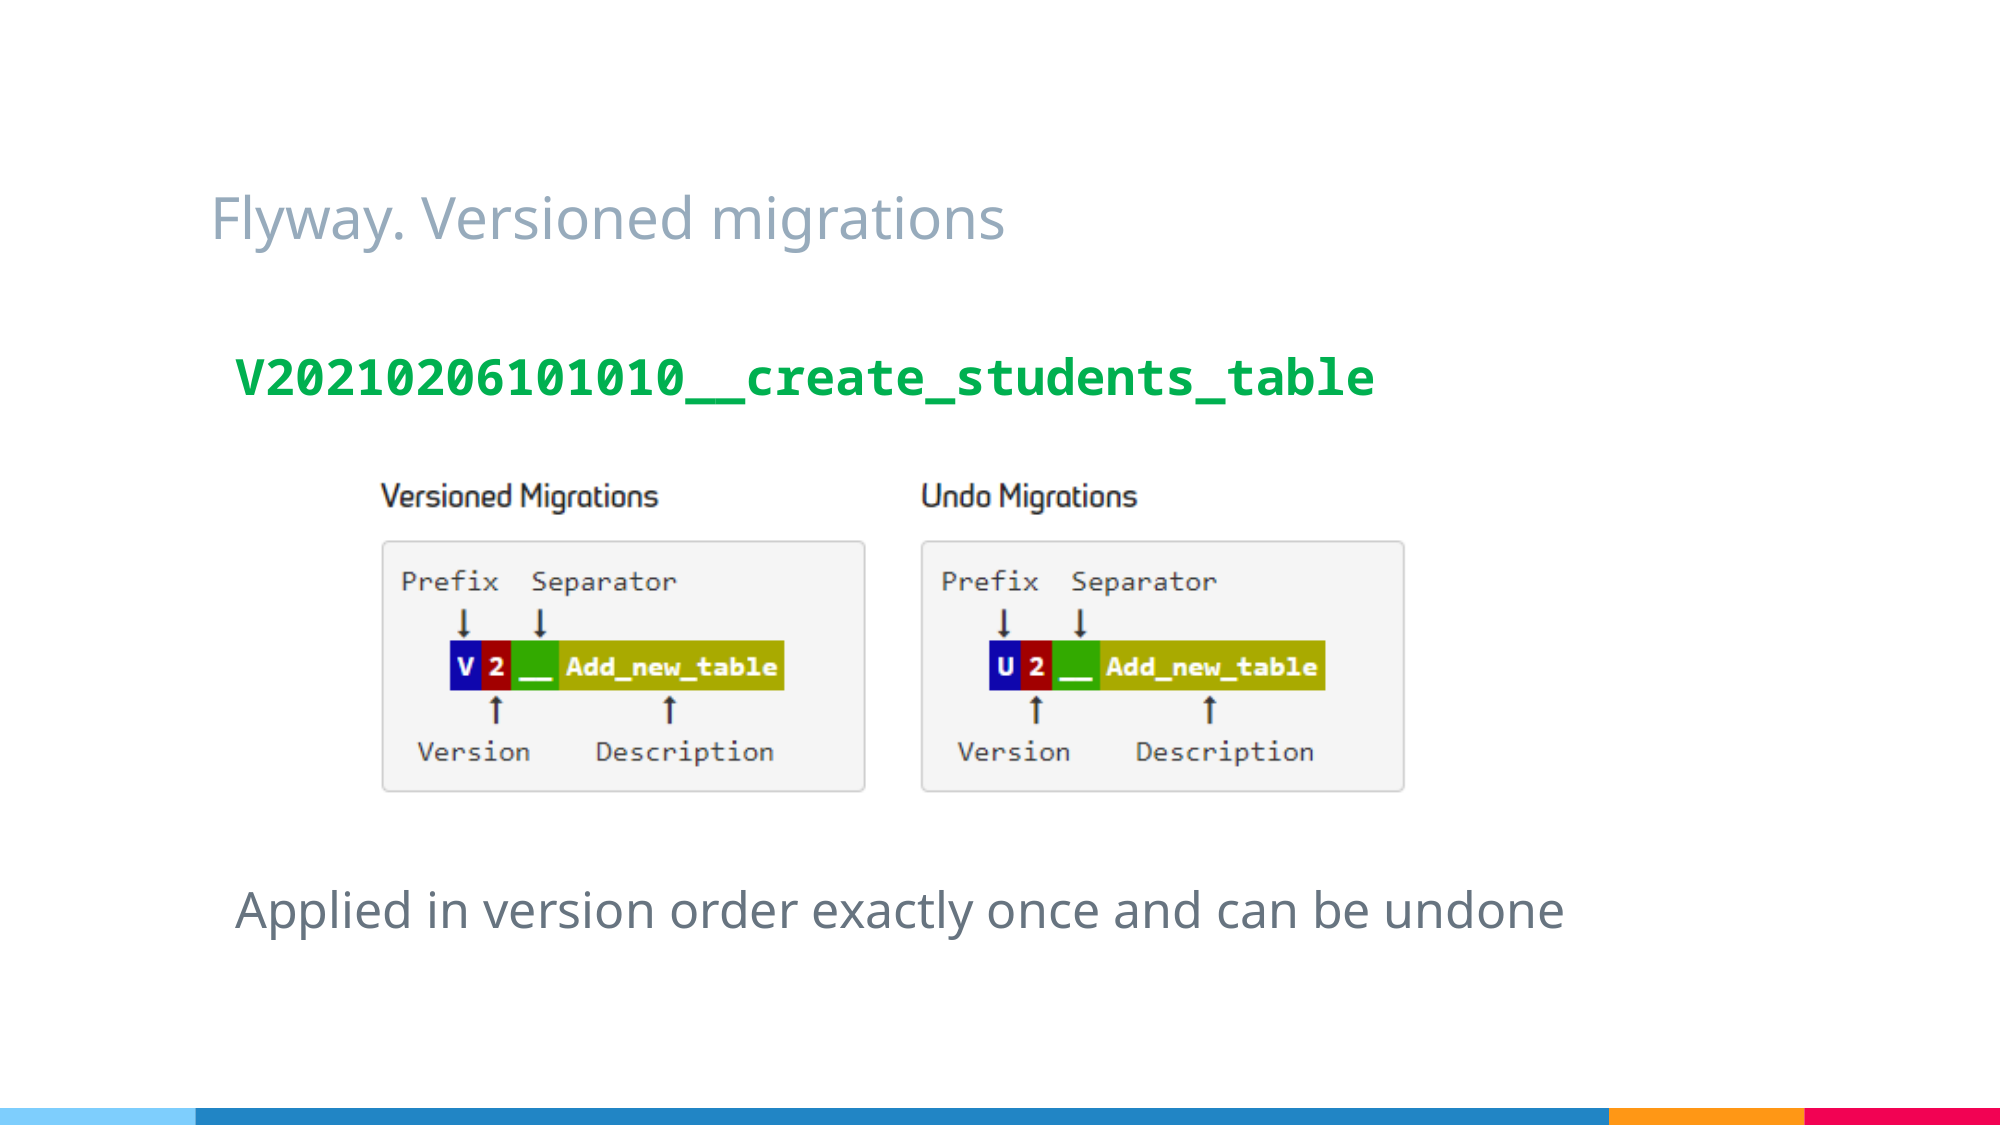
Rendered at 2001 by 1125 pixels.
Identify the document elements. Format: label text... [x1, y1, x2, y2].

text_box Flyway. Versioned migrations [195, 78, 1609, 266]
picture [360, 465, 1444, 813]
text_box V20210206101010__create_students_table Applied in version order exactly once and can be undone [195, 300, 1880, 1078]
